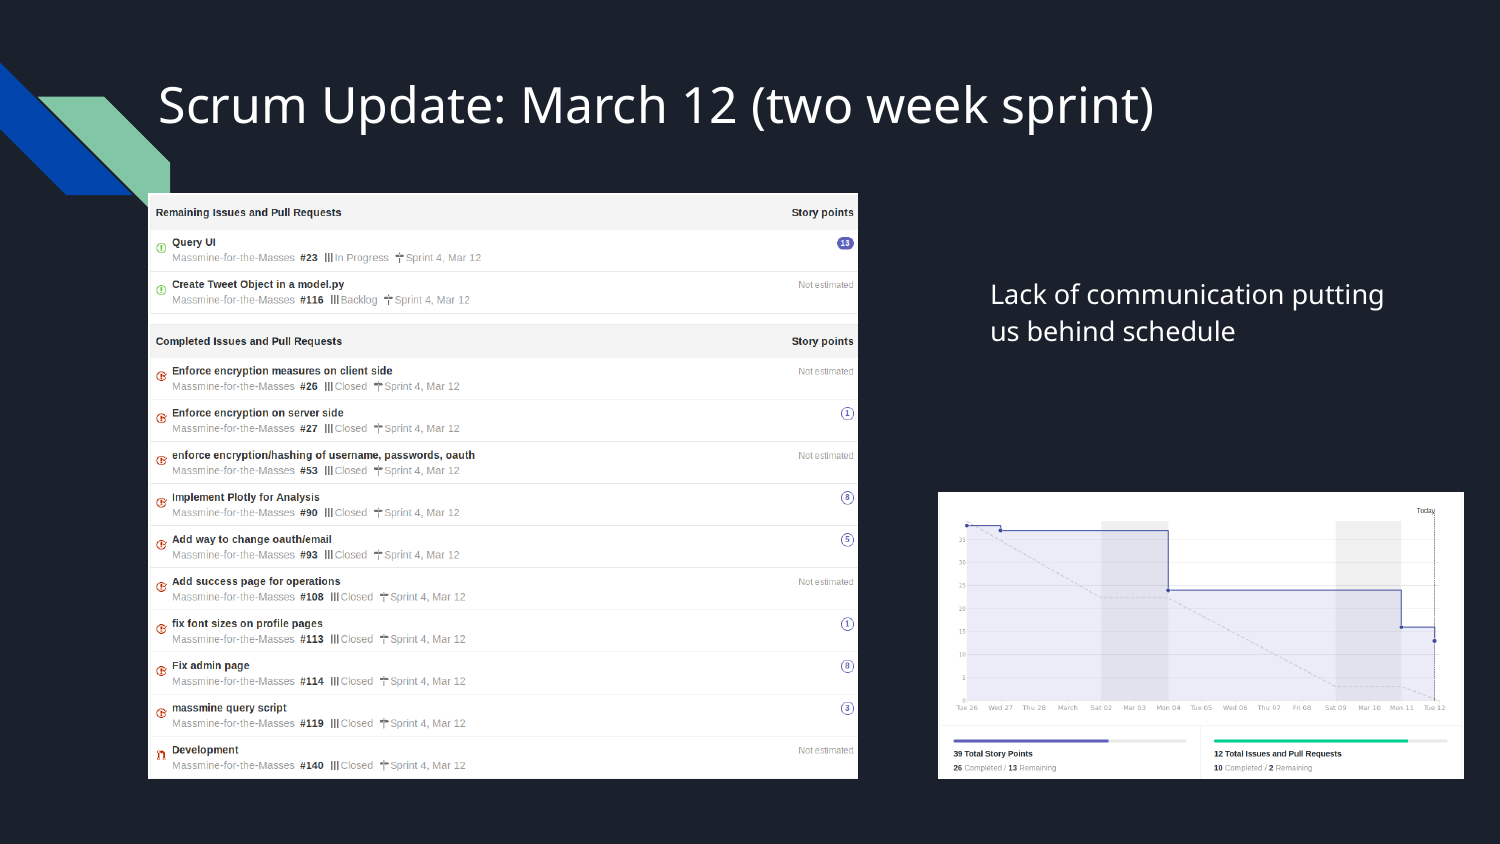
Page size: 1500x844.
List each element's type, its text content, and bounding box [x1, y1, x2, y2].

list Lack of communication putting us behind schedule [975, 257, 1412, 446]
picture [938, 492, 1464, 780]
picture [148, 193, 859, 780]
title Scrum Update: March 12 (two week sprint) [143, 58, 1299, 208]
